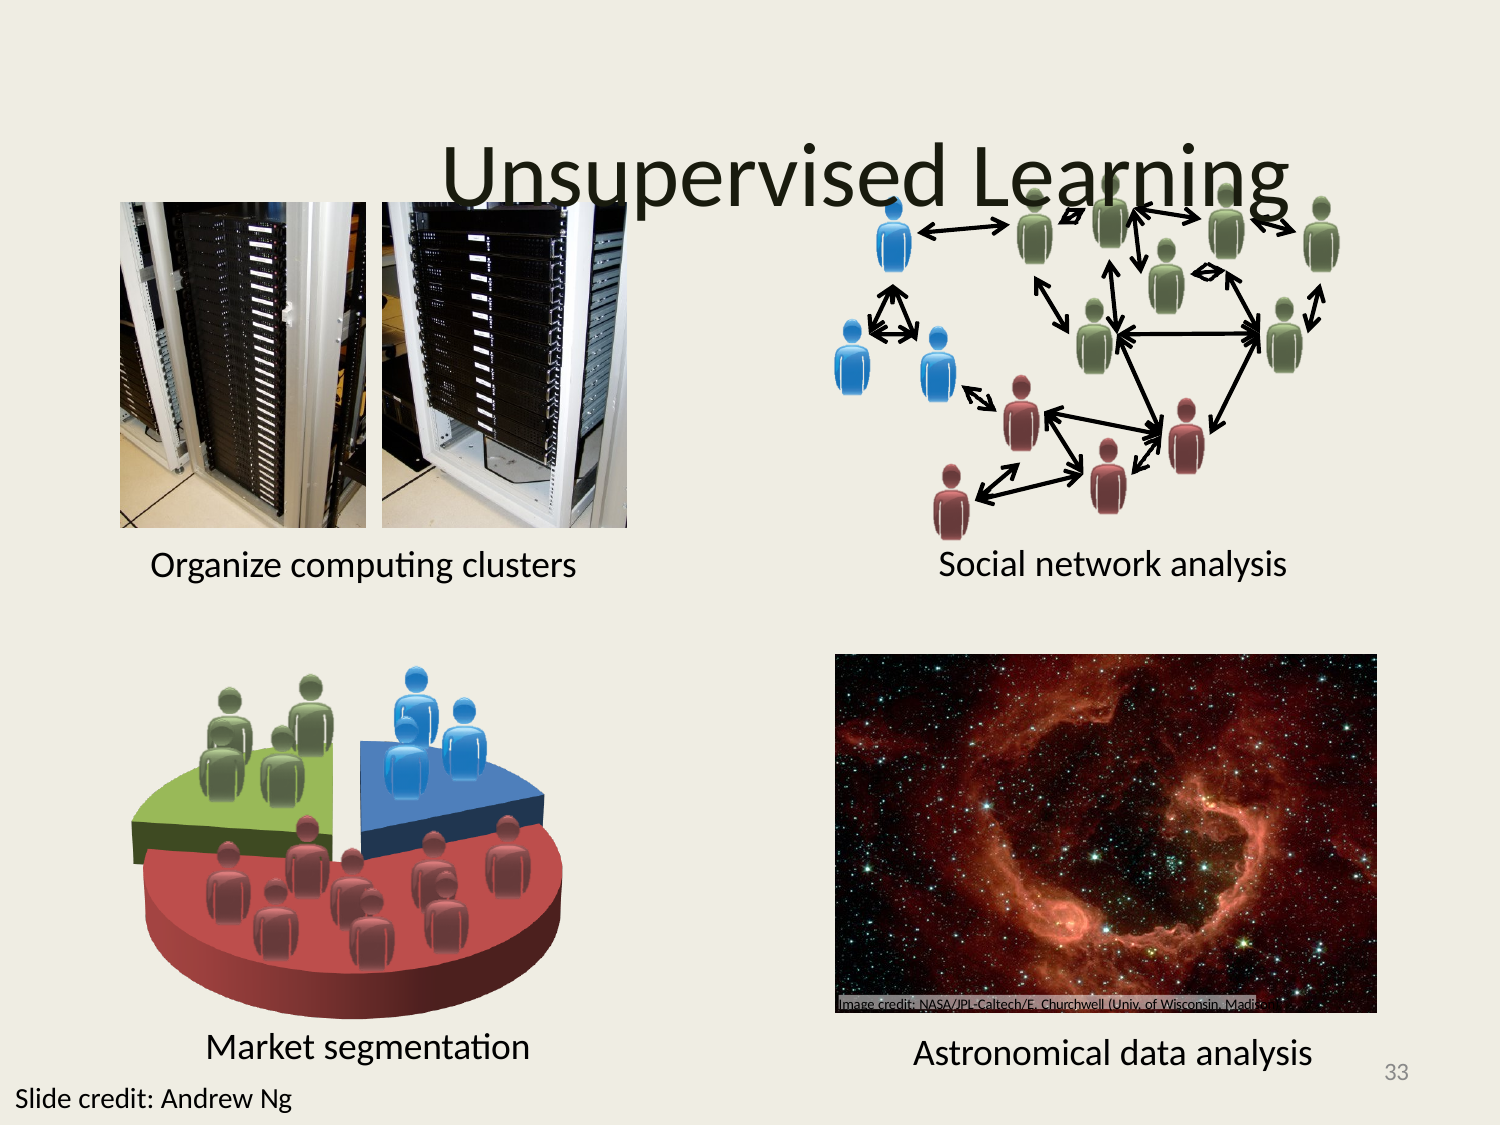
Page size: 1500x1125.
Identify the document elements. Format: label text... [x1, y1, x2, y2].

picture [381, 202, 627, 528]
text_box Organize computing clusters [148, 538, 583, 568]
text_box Market segmentation Slide credit: Andrew Ng [12, 1002, 79, 1115]
text_box Social network analysis [936, 552, 1292, 584]
picture [120, 202, 366, 528]
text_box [835, 654, 1377, 1014]
text_box Astronomical data analysis [911, 1025, 1320, 1073]
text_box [827, 157, 1345, 552]
title Unsupervised Learning [168, 112, 1351, 303]
text_box 33 [1382, 1053, 1412, 1086]
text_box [79, 568, 615, 1125]
